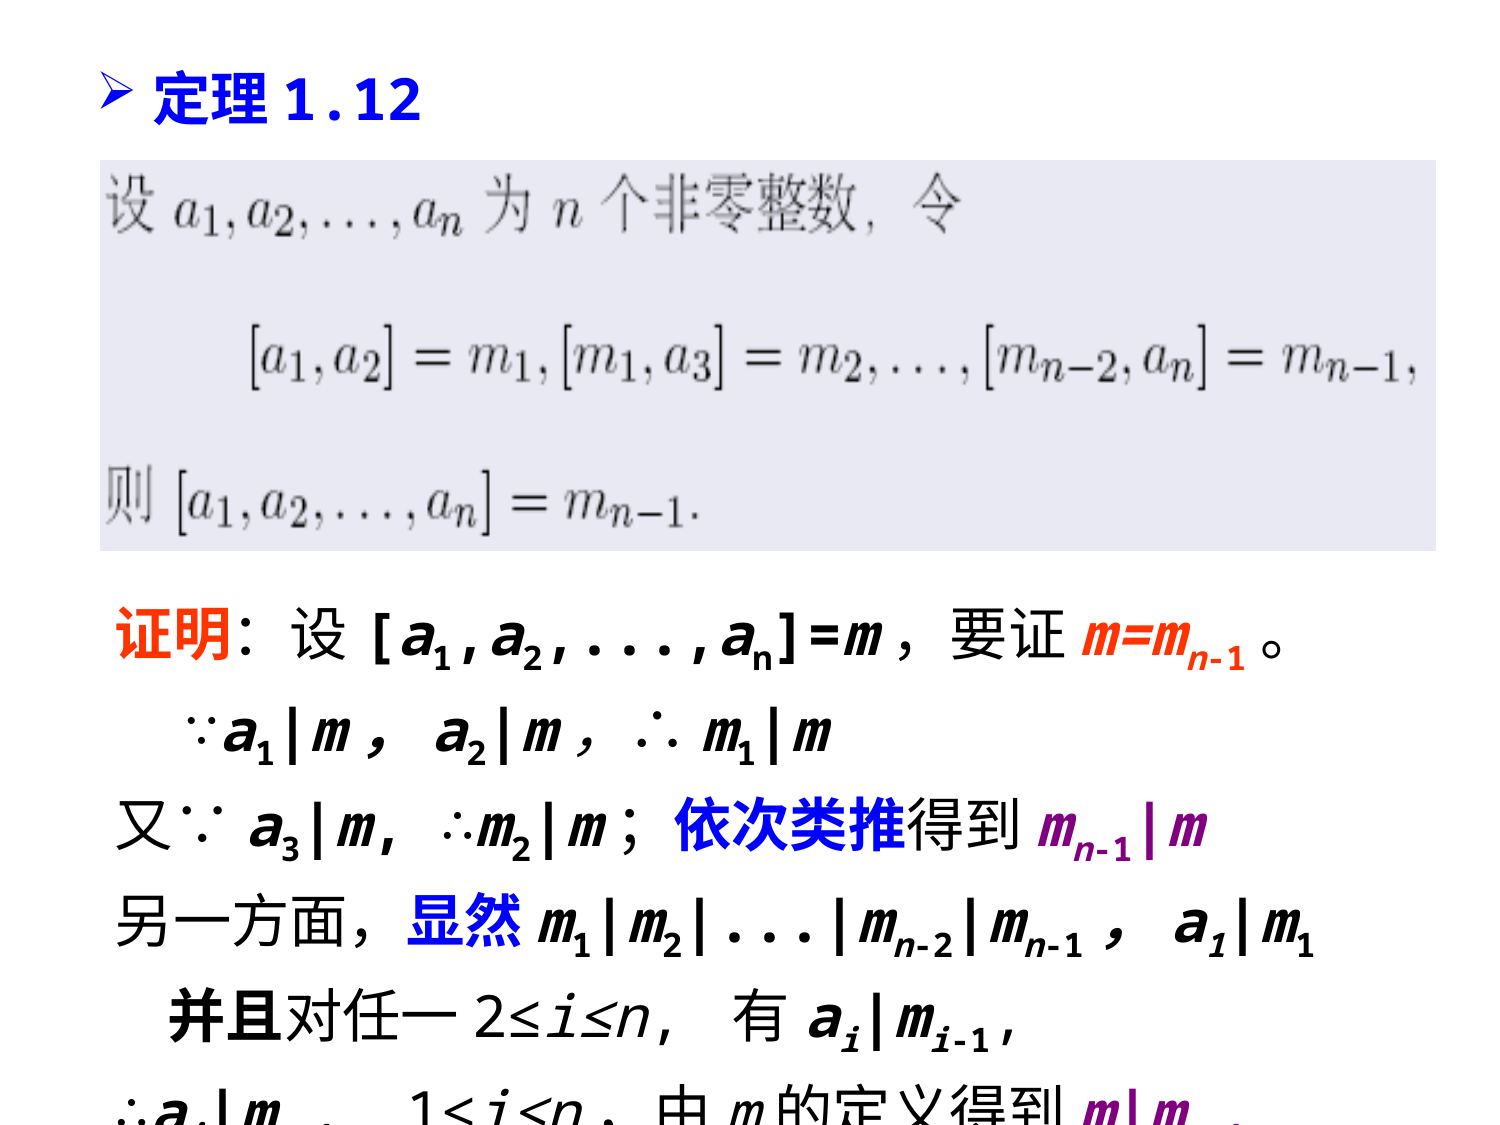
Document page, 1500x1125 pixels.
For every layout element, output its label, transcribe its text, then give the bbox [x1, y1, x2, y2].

text_box 定理1.12 [81, 54, 526, 150]
picture [99, 160, 1436, 551]
text_box 证明：设[a1,a2,...,an]=m，要证m=mn-1。 ∵a1|m，a2|m，∴m1|m 又∵a3|m, ∴m2|m；依次类推得到mn-1|m 另一方面，显然m1|m2|...|mn-2|mn-1，a1|m1 并且对任一2≤i≤n, 有ai|mi-1, ∴ai|mn-1, 1≤i≤n，由m的定义得到m|mn-1 [100, 574, 1341, 1125]
